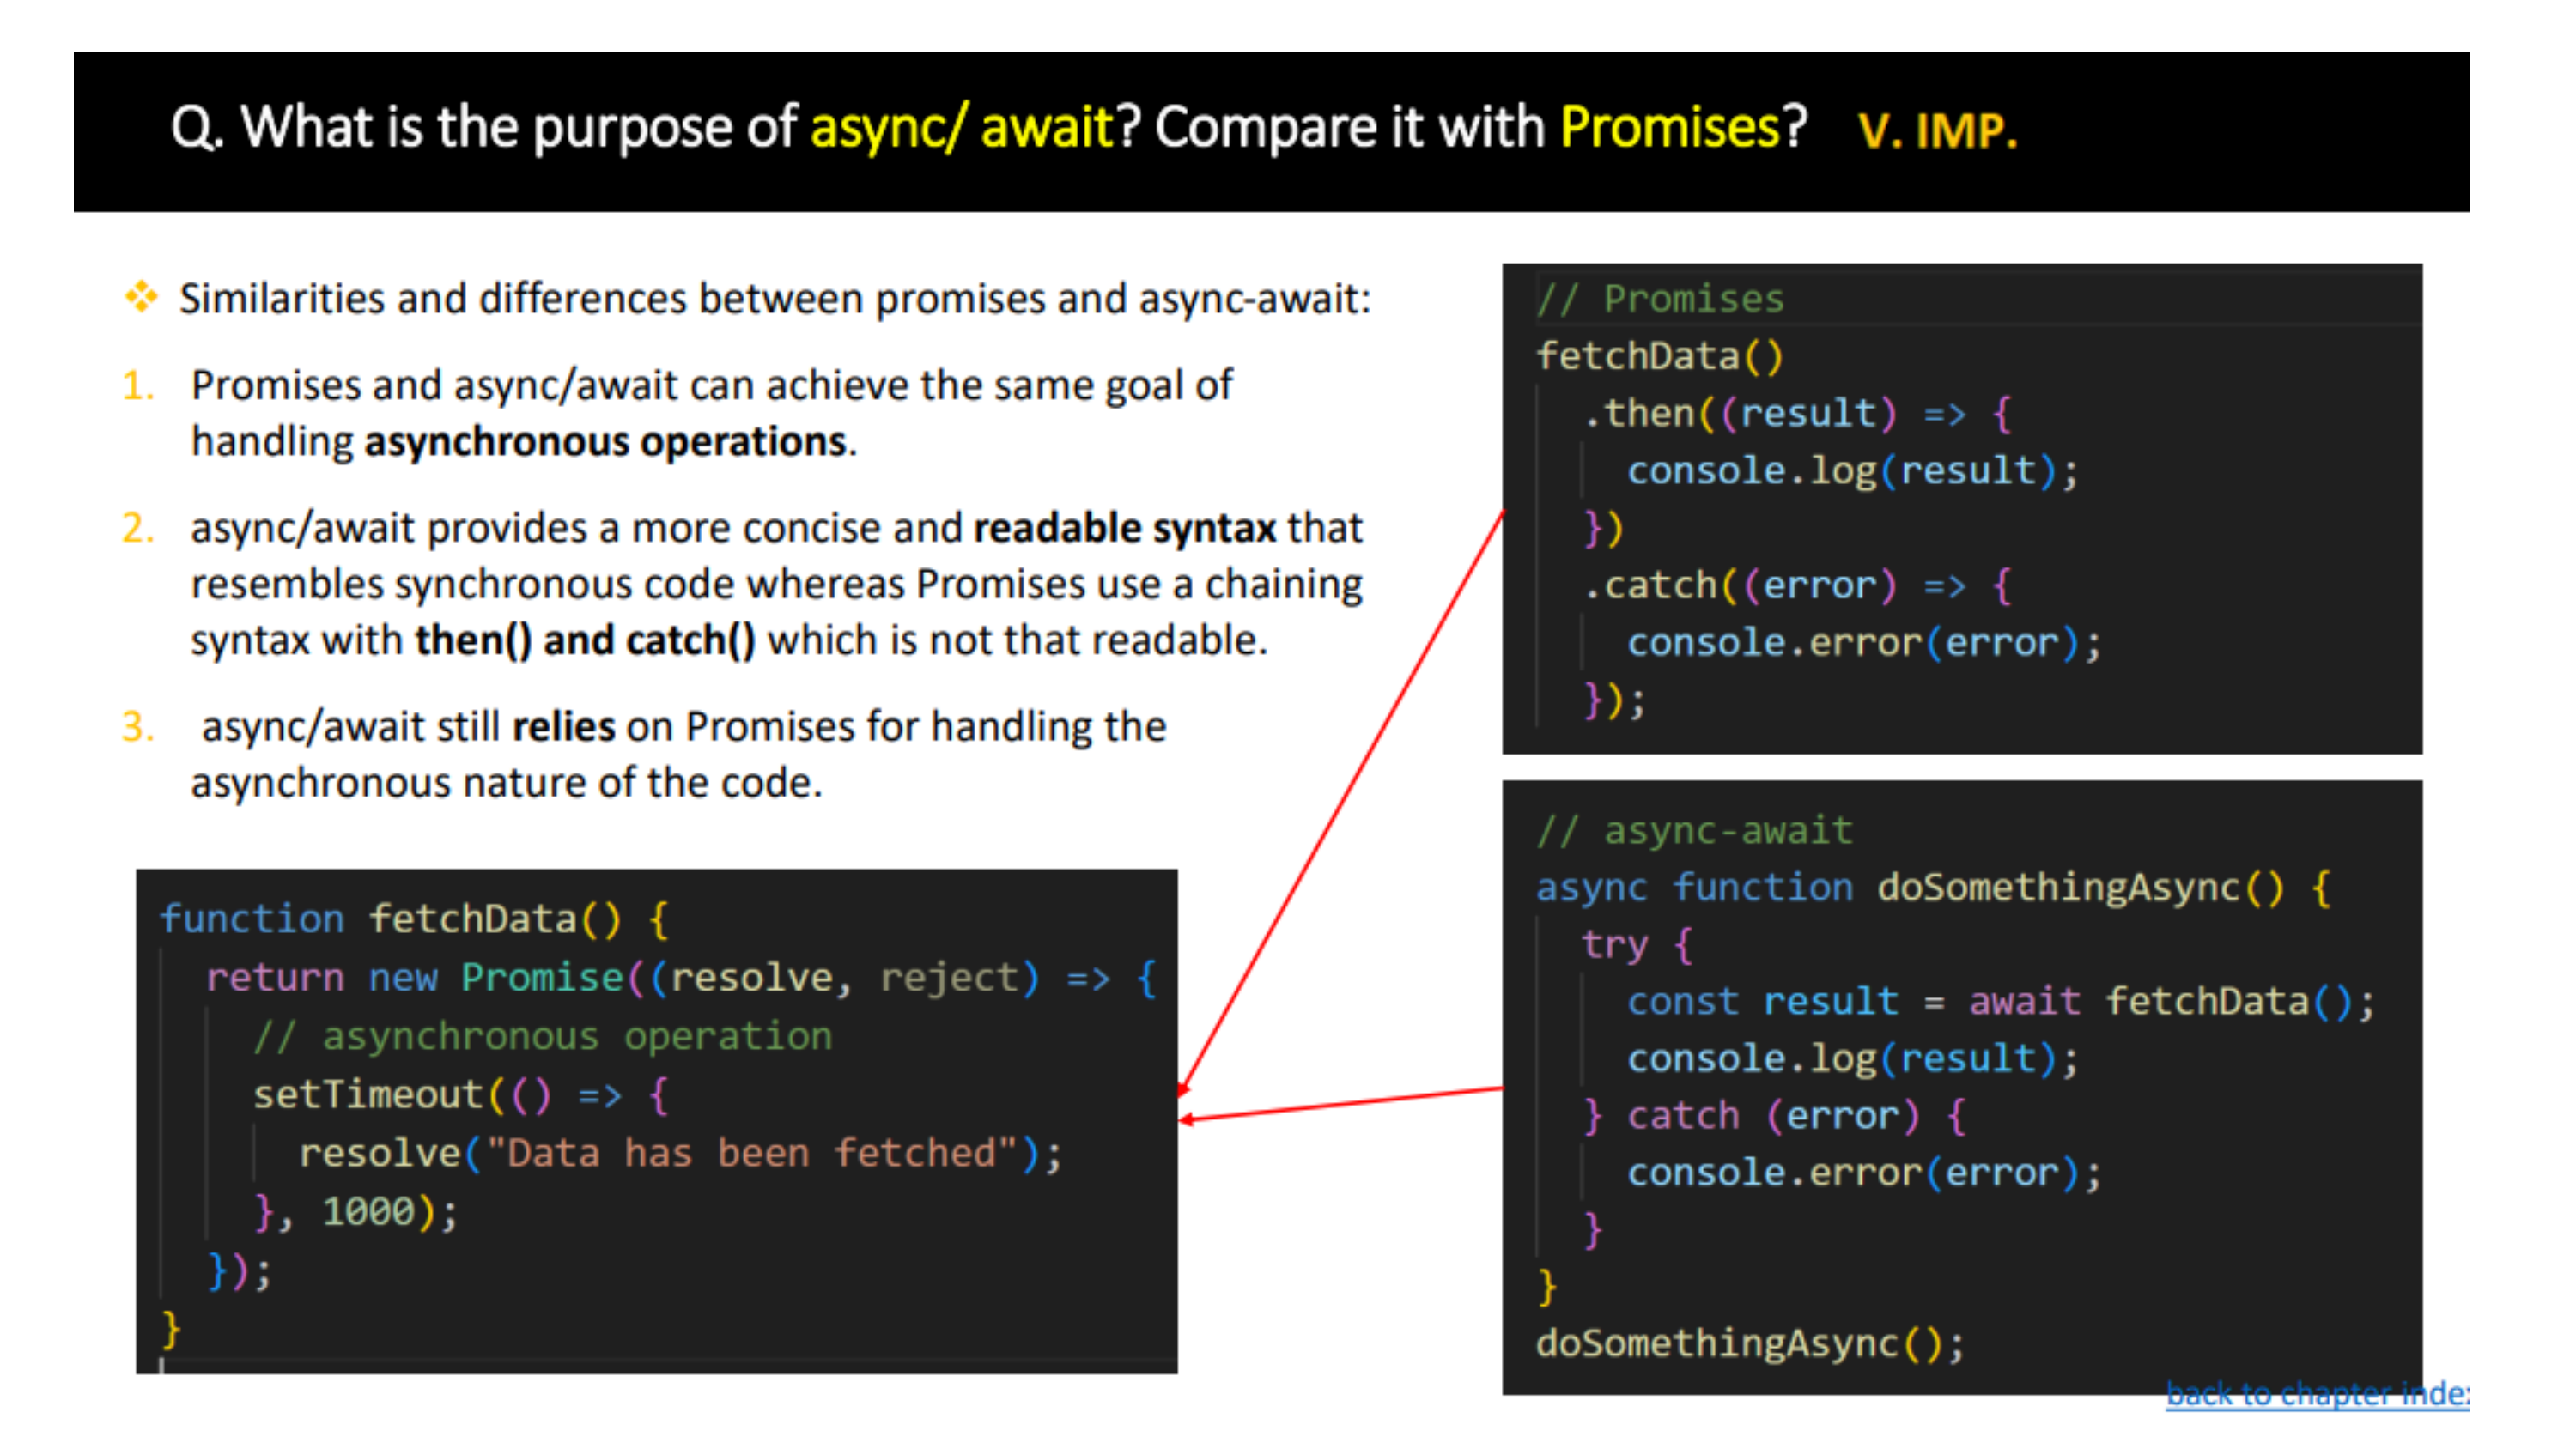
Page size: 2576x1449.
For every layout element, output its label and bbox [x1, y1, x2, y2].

text_box [74, 52, 2470, 1415]
